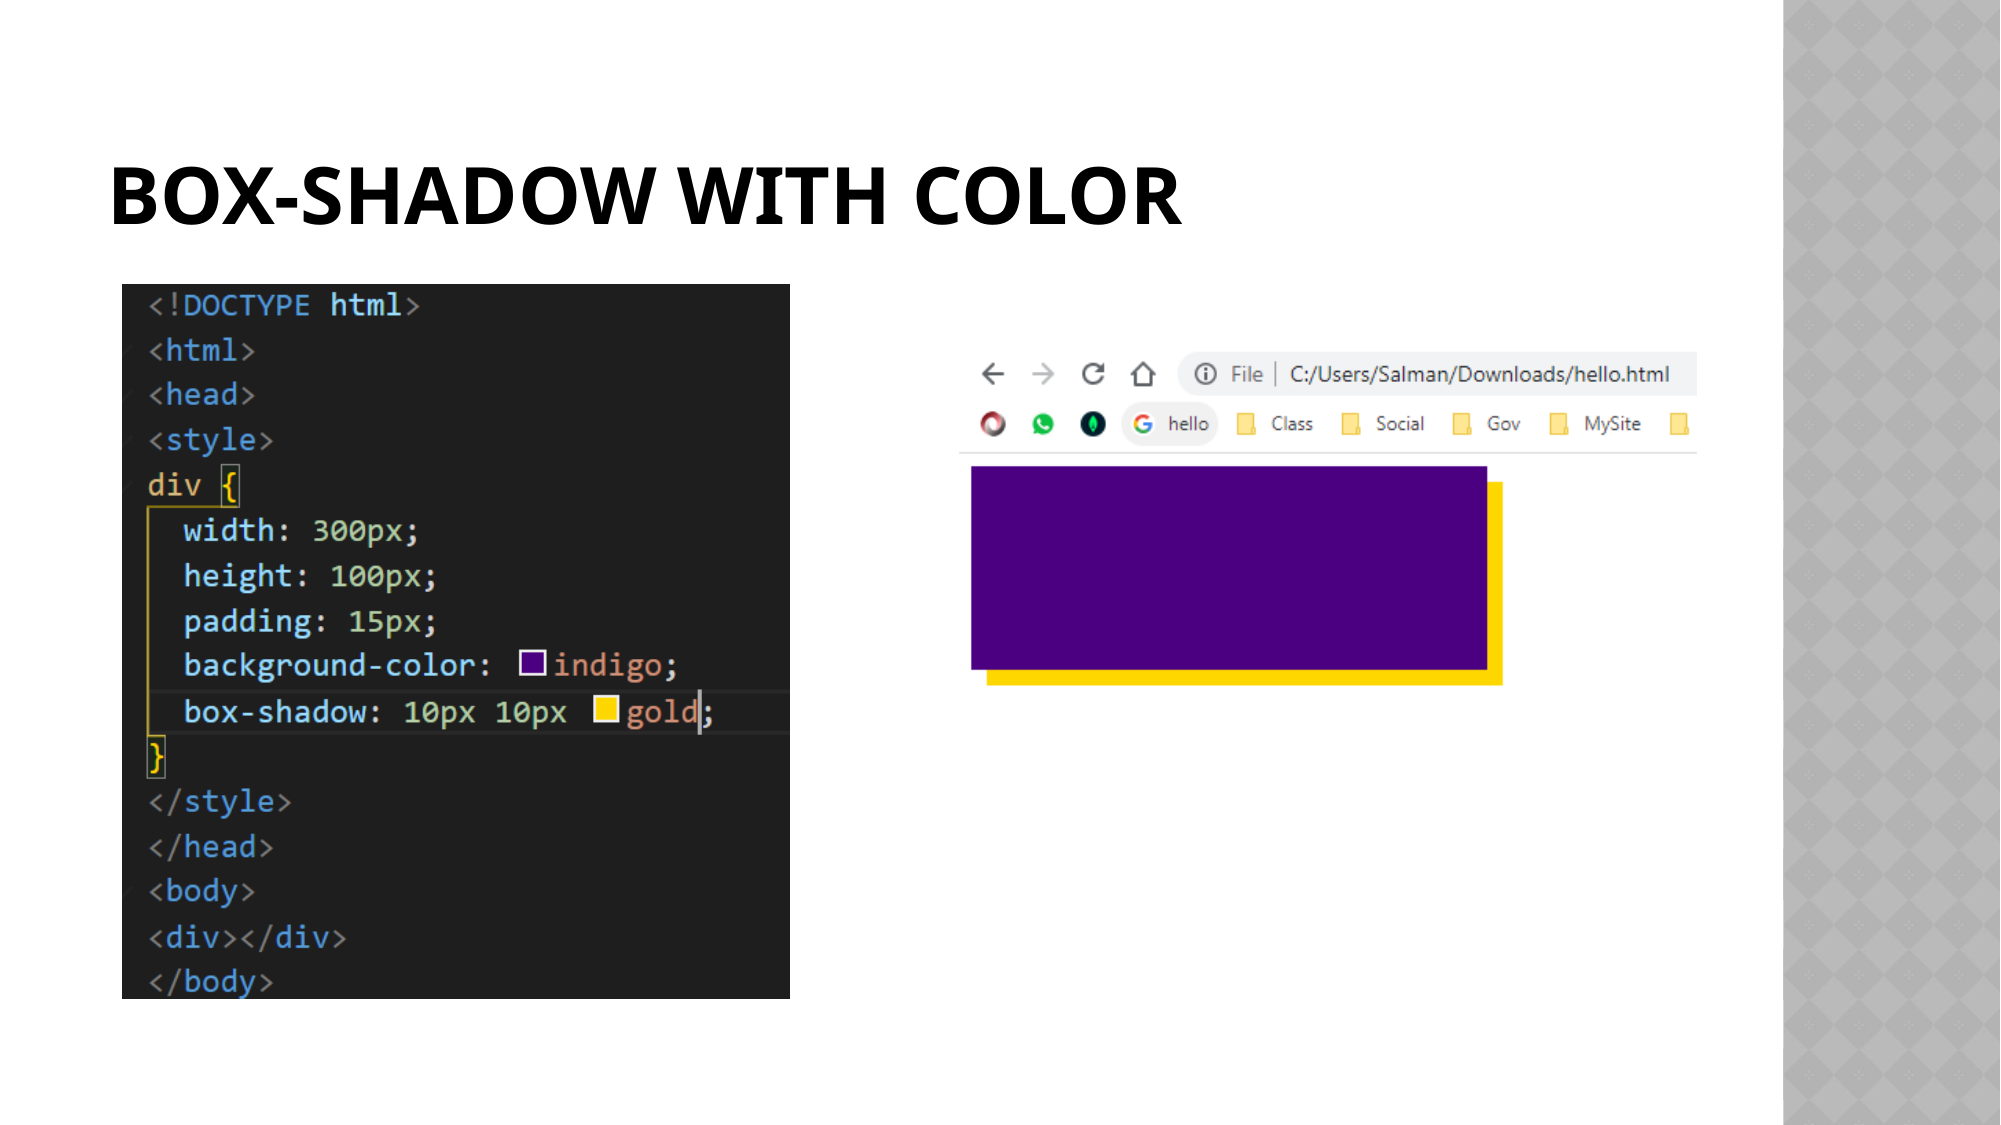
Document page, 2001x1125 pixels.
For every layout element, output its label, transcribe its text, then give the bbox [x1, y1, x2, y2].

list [121, 284, 790, 999]
title Box-shadow with color [99, 52, 1684, 240]
picture [958, 349, 1697, 892]
